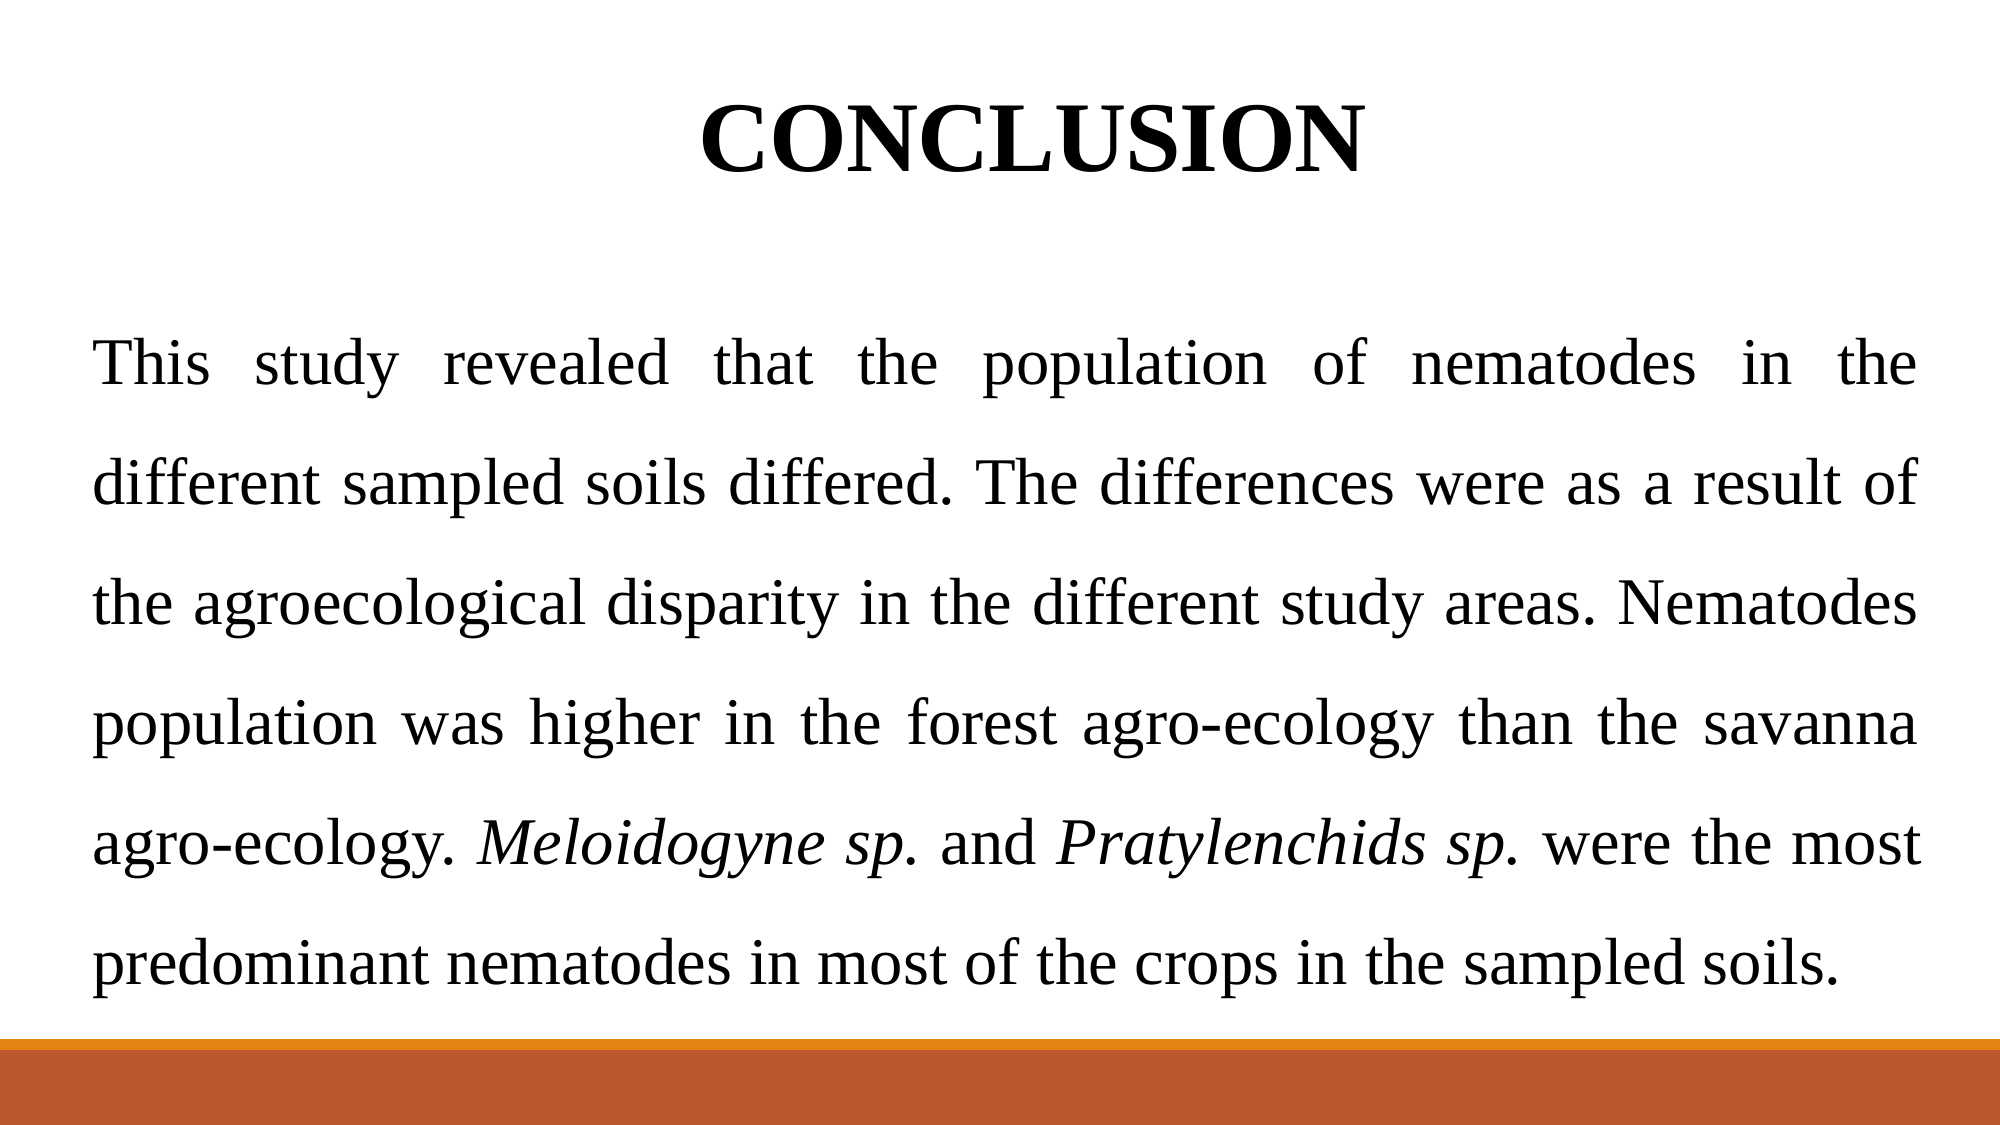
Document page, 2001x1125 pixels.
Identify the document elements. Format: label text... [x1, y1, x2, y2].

list This study revealed that the population of nematodes in the different sampled soils differed. The differences were as a result of the agroecological disparity in the different study areas. Nematodes population was higher in the forest agro-ecology than the savanna agro-ecology. Meloidogyne sp. and Pratylenchids sp. were the most predominant nematodes in most of the crops in the sampled soils. [77, 270, 1923, 1024]
title CONCLUSION [133, 58, 1933, 200]
